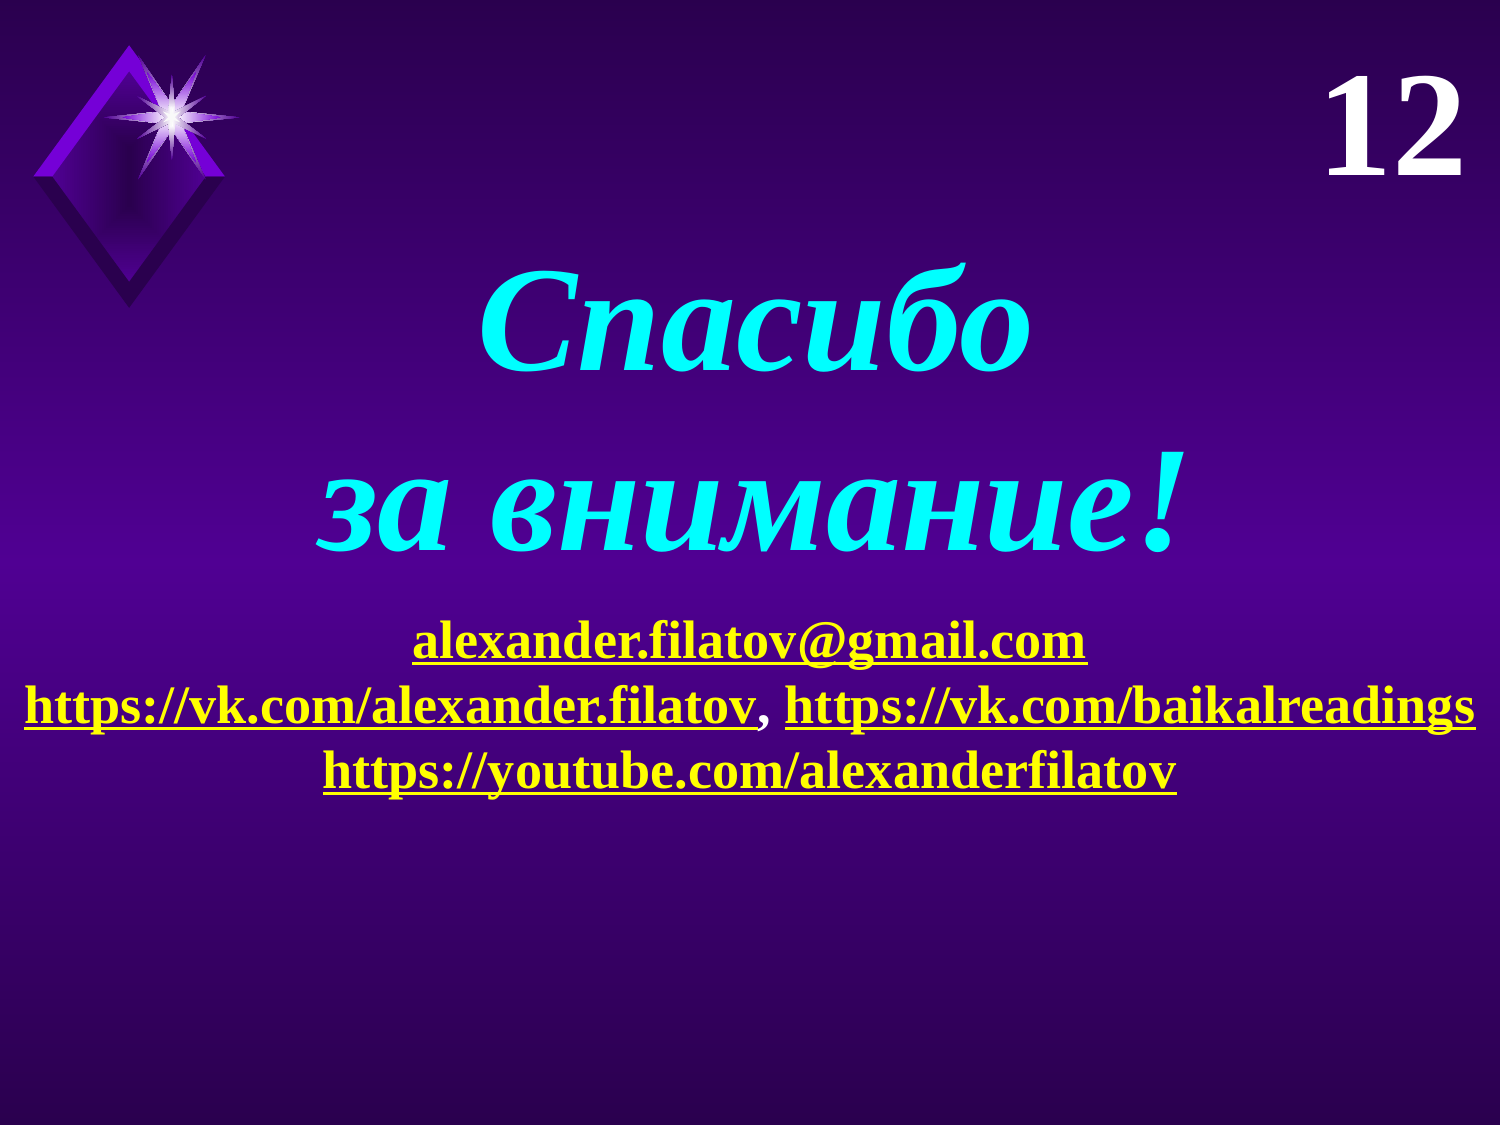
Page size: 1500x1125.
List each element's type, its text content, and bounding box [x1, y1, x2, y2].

text_box Спасибо за внимание! [157, 212, 1355, 588]
text_box alexander.filatov@gmail.com https://vk.com/alexander.filatov, https://vk.com/baikalreadings https://youtube.com/alexanderfilatov [0, 597, 1500, 807]
text_box 12 [1293, 17, 1482, 213]
